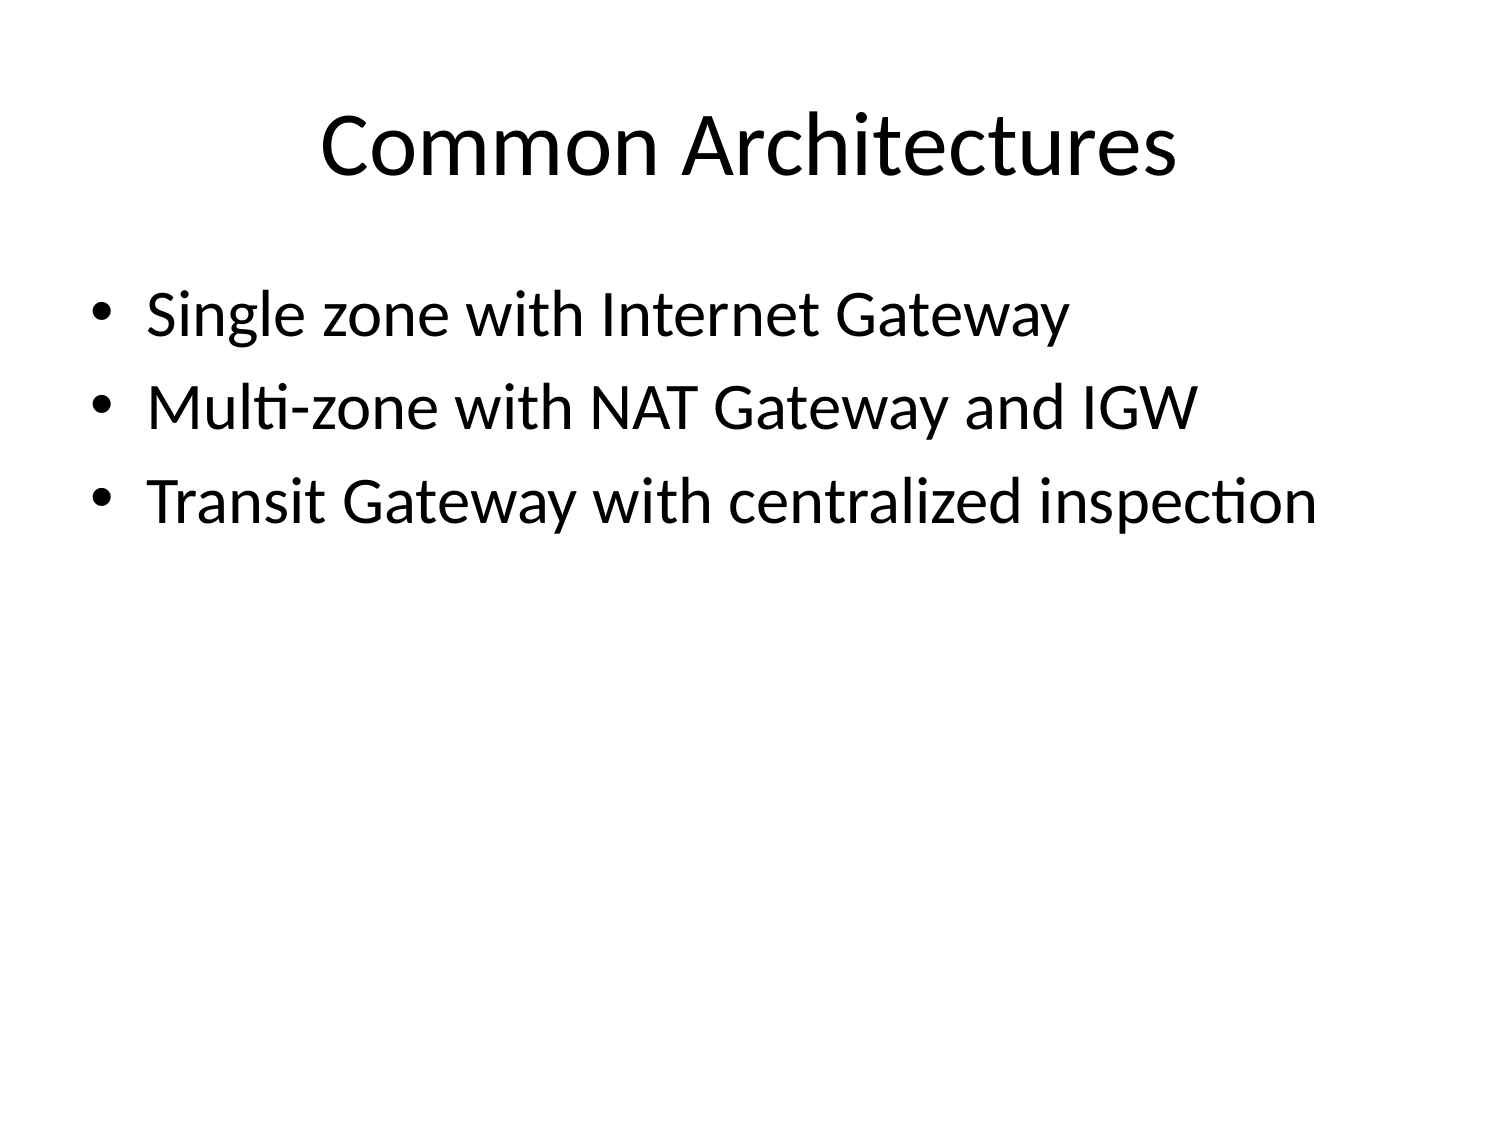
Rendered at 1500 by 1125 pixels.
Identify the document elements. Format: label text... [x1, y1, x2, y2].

list Single zone with Internet Gateway Multi-zone with NAT Gateway and IGW Transit Gateway with centralized inspection [75, 262, 1425, 1005]
title Common Architectures [75, 45, 1425, 233]
